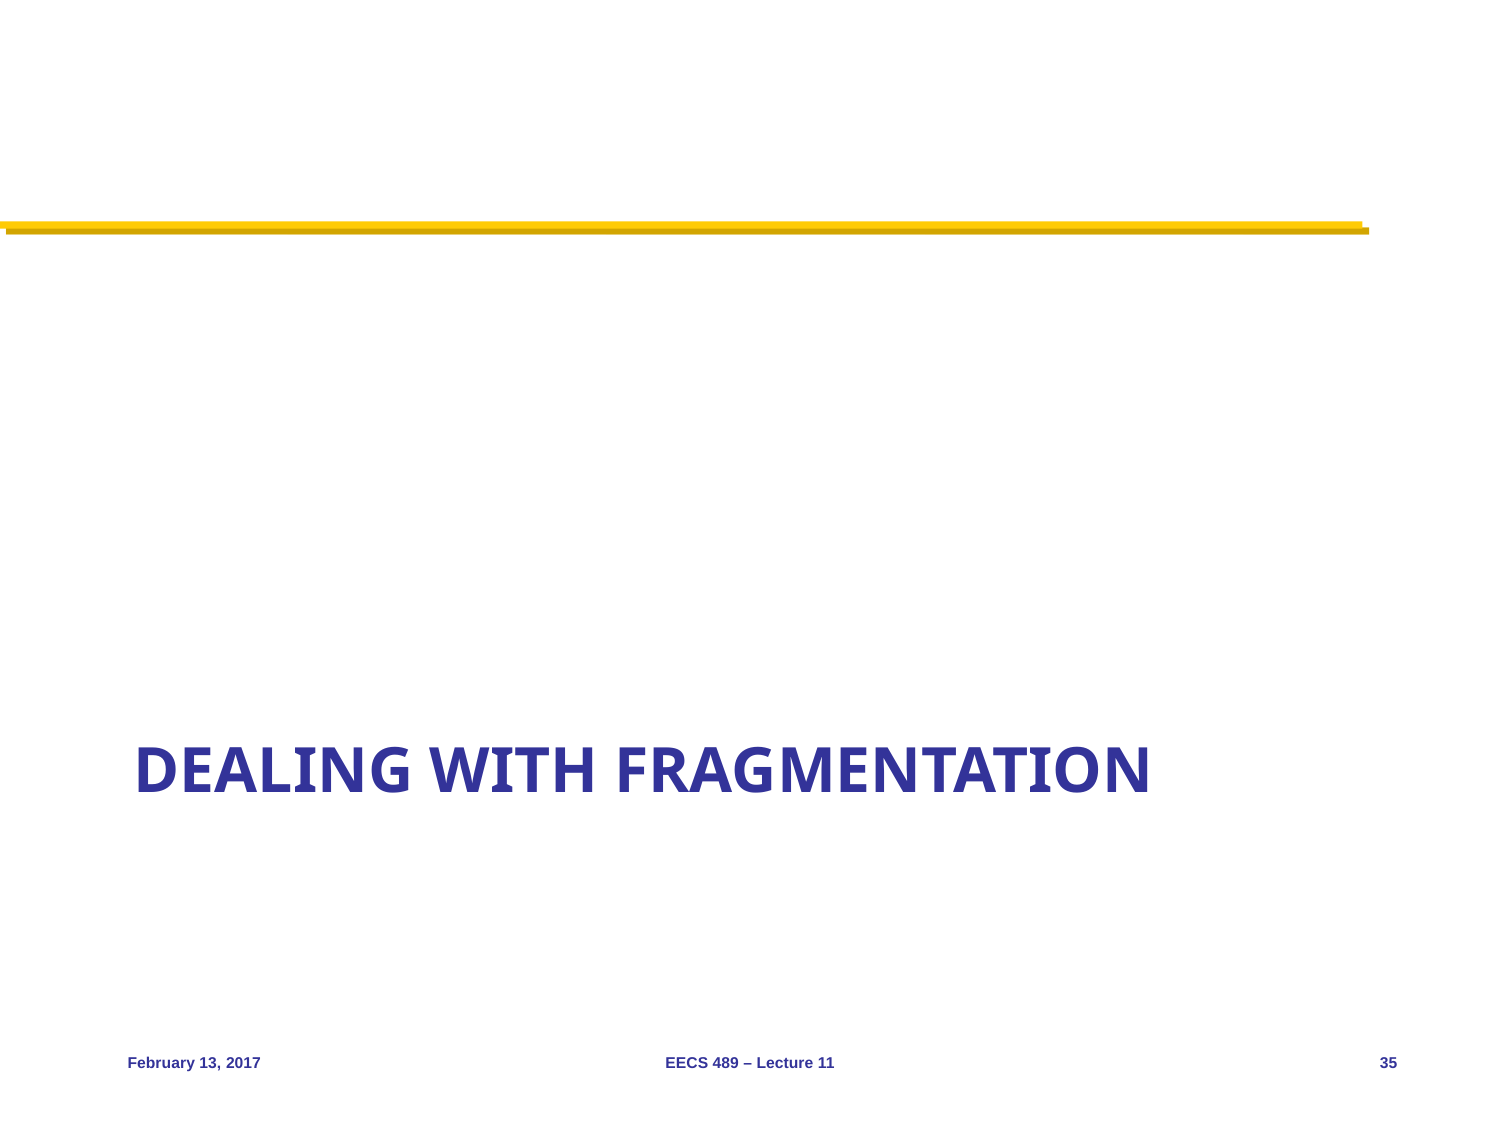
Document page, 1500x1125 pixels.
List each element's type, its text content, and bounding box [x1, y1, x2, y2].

footer EECS 489 – Lecture 11 [512, 1024, 988, 1101]
slide_number 35 [1312, 1024, 1413, 1101]
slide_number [112, 1024, 426, 1101]
title Dealing with fragmentation [118, 722, 1394, 947]
